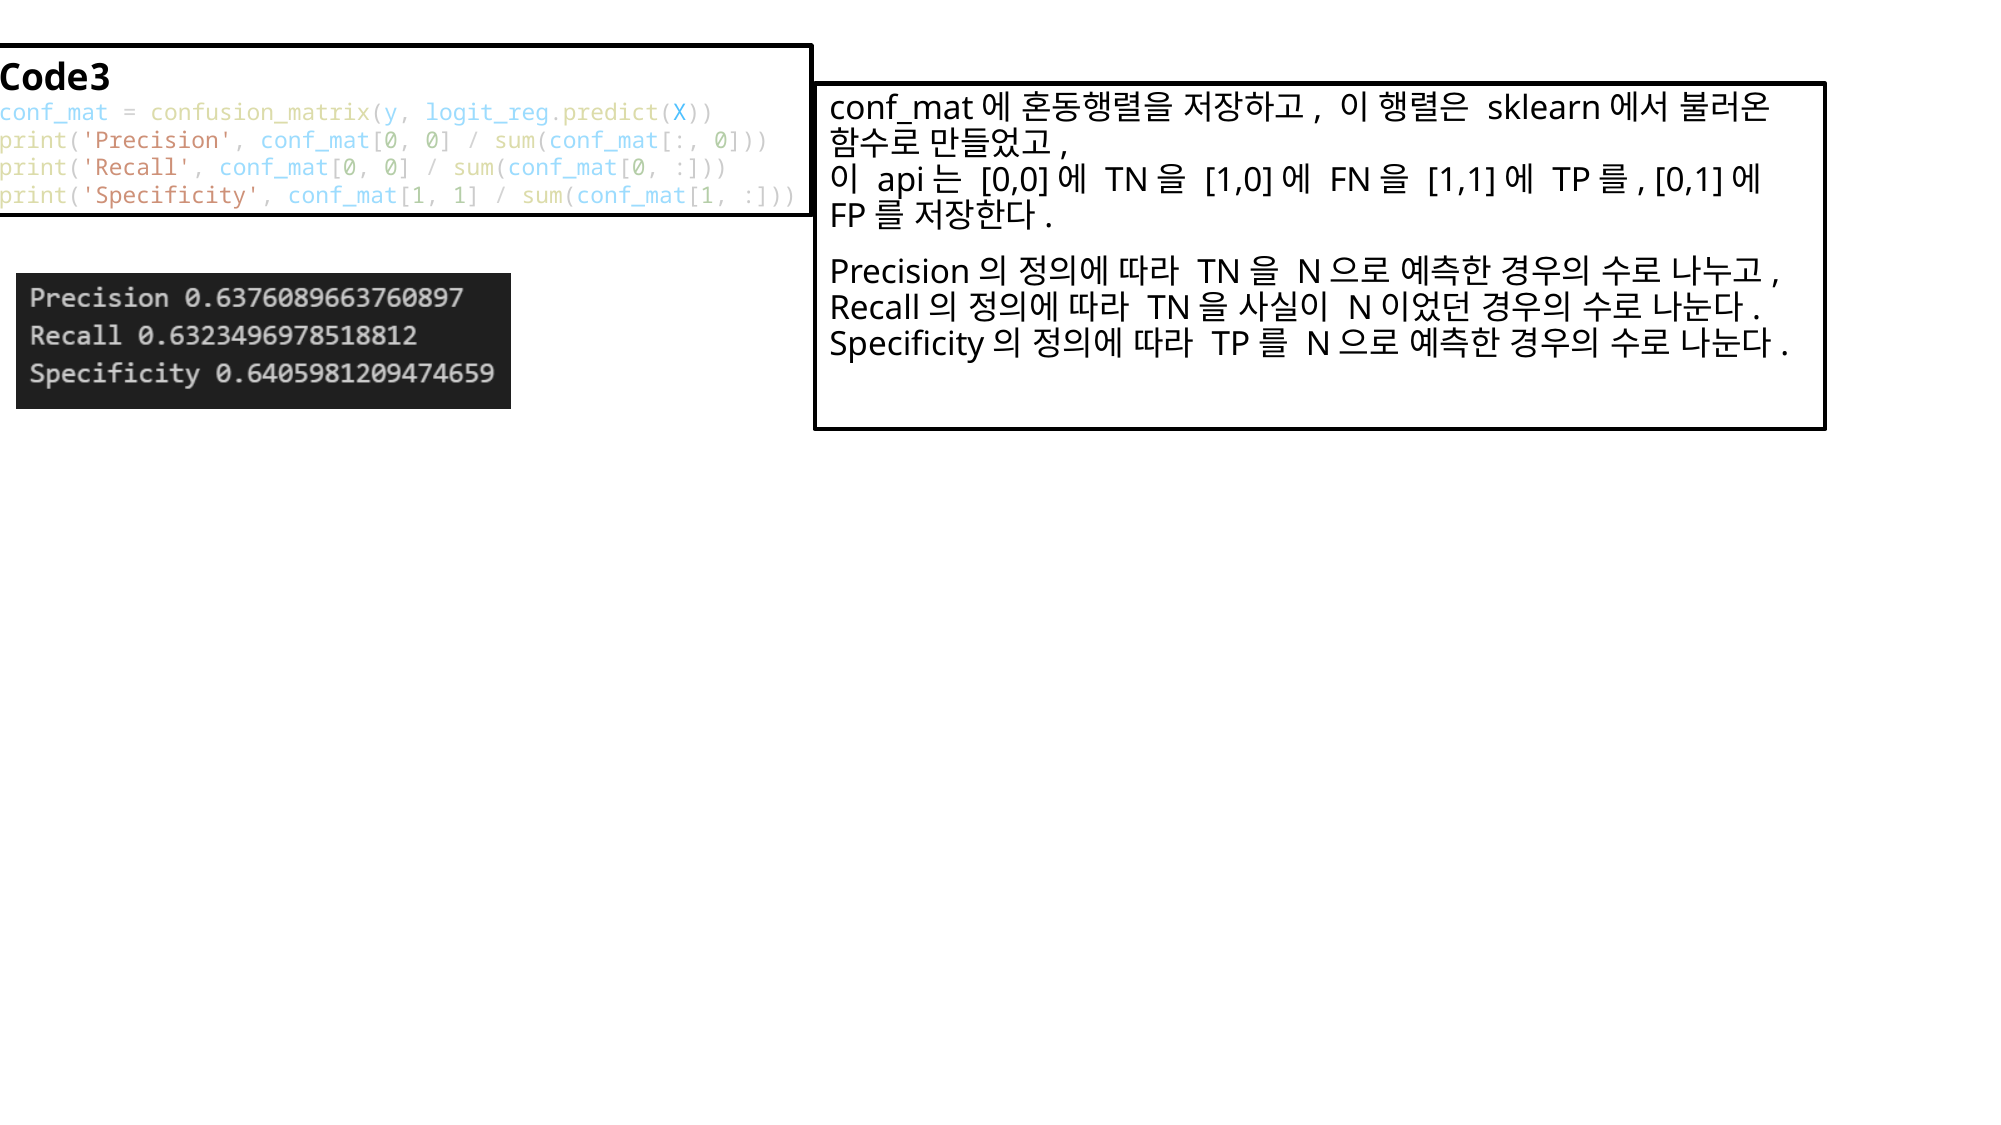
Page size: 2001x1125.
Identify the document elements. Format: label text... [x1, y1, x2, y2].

text_box conf_mat에 혼동행렬을 저장하고, 이 행렬은 sklearn에서 불러온 함수로 만들었고, 이 api는 [0,0]에 TN을 [1,0]에 FN을 [1,1]에 TP를, [0,1]에 FP를 저장한다. Precision의 정의에 따라 TN을 N으로 예측한 경우의 수로 나누고, Recall의 정의에 따라 TN을 사실이 N이었던 경우의 수로 나눈다. Specificity의 정의에 따라 TP를 N으로 예측한 경우의 수로 나눈다. [814, 83, 1826, 430]
text_box Code3 conf_mat = confusion_matrix(y, logit_reg.predict(X)) print('Precision', conf_mat[0, 0] / sum(conf_mat[:, 0])) print('Recall', conf_mat[0, 0] / sum(conf_mat[0, :])) print('Specificity', conf_mat[1, 1] / sum(conf_mat[1, :])) [0, 45, 812, 216]
picture [16, 273, 511, 409]
